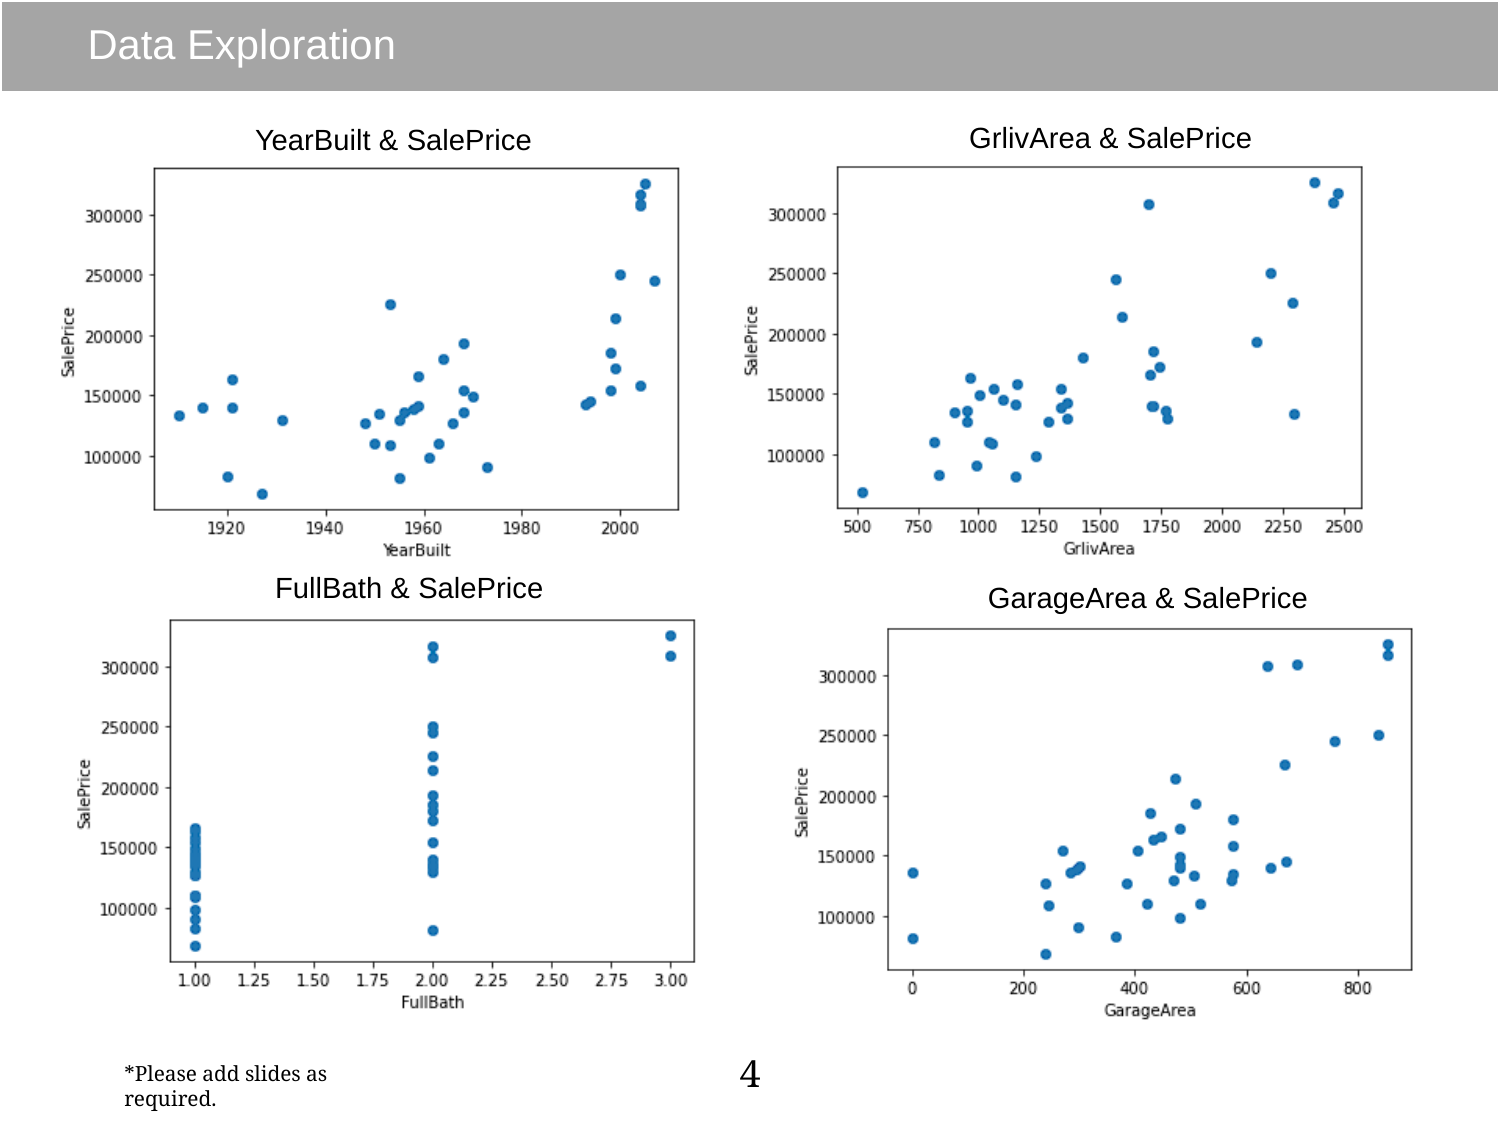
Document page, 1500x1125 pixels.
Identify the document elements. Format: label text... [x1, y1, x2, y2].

text_box FullBath & SalePrice [260, 581, 559, 603]
picture [37, 604, 1470, 1043]
text_box GarageArea & SalePrice [973, 581, 1324, 603]
slide_number 4 [730, 1042, 770, 1125]
text_box GrlivArea & SalePrice [954, 112, 1268, 152]
text_box YearBuilt & SalePrice [240, 113, 548, 145]
text_box *Please add slides as required. [116, 1053, 413, 1118]
title Data Exploration [79, 2, 1231, 91]
picture [21, 146, 1427, 572]
